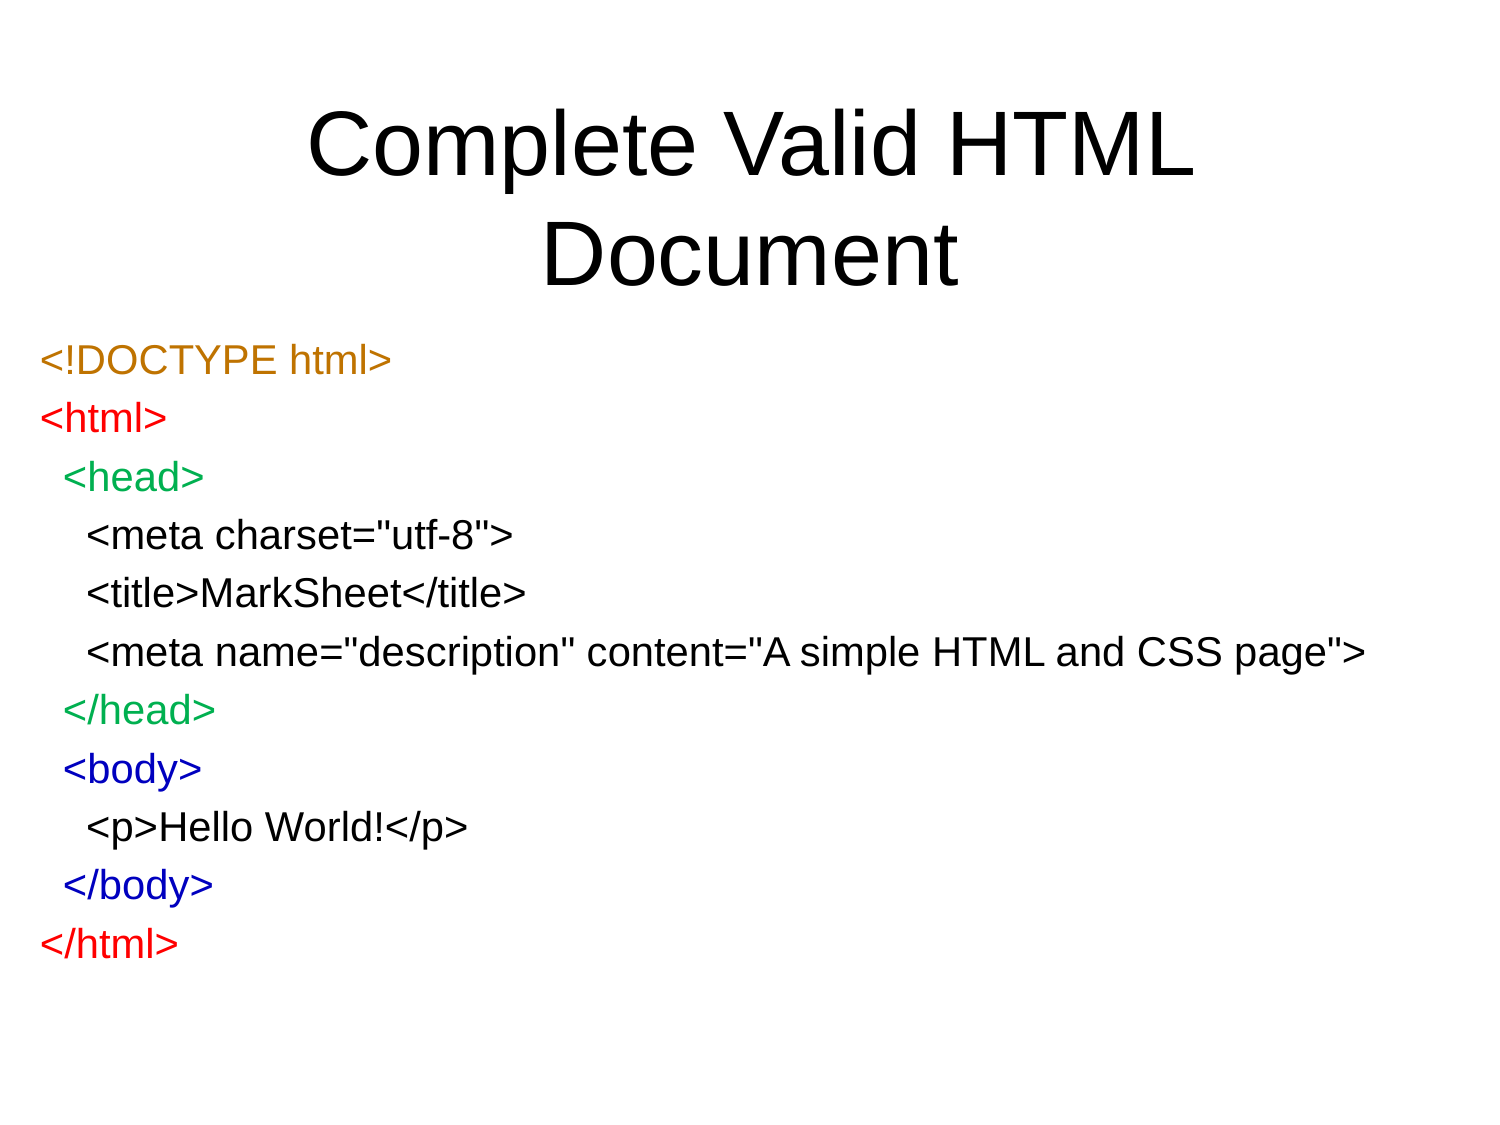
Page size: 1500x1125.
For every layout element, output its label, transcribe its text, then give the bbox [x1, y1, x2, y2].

list <!DOCTYPE html> <html> <head> <meta charset="utf-8"> <title>MarkSheet</title> <meta name="description" content="A simple HTML and CSS page"> </head> <body> <p>Hello World!</p> </body> </html> [24, 324, 1500, 1000]
title Complete Valid HTML Document [112, 99, 1388, 288]
